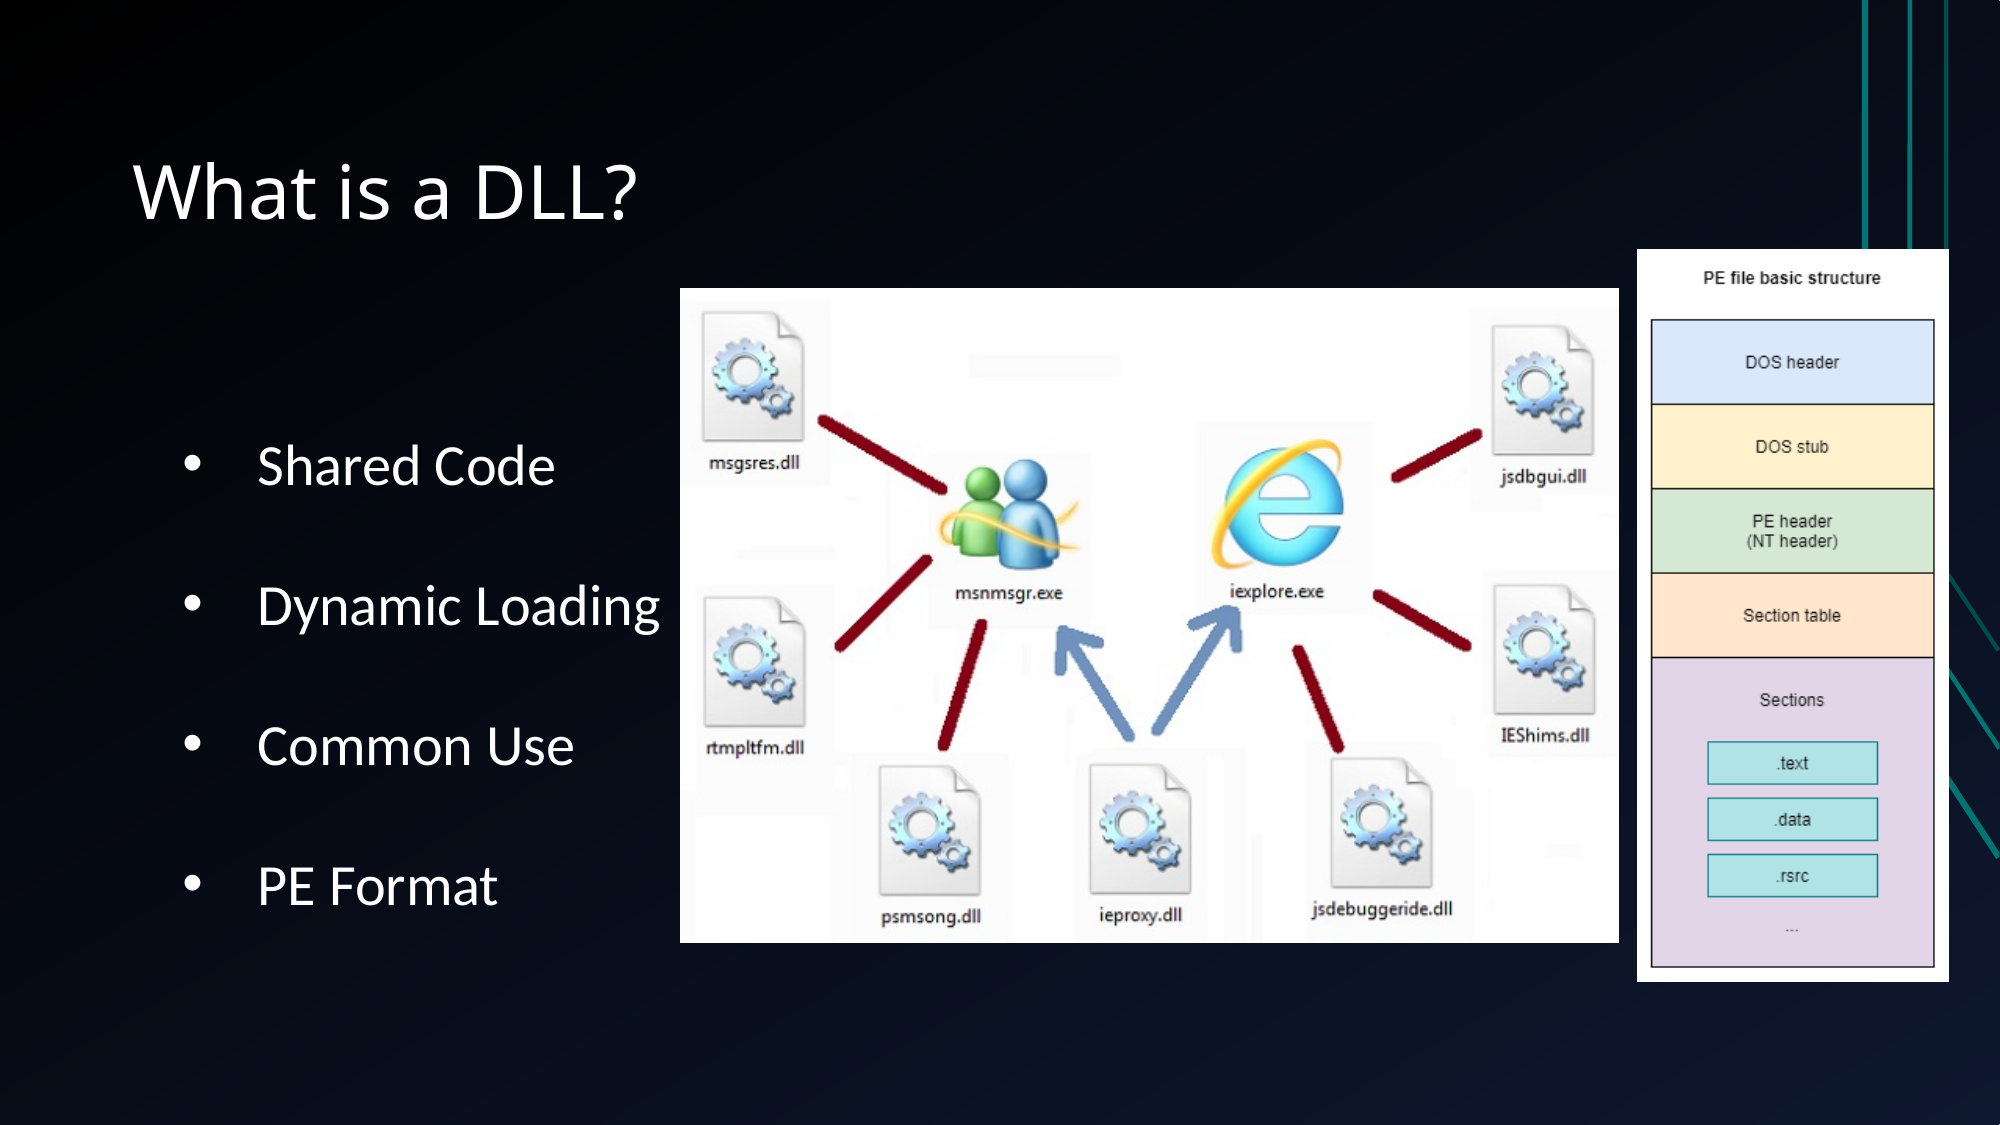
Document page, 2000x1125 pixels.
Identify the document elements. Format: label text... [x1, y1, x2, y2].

picture [680, 287, 1619, 944]
title What is a DLL? [112, 45, 1812, 246]
text_box Shared Code Dynamic Loading Common Use PE Format [167, 349, 677, 925]
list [1637, 249, 1949, 982]
